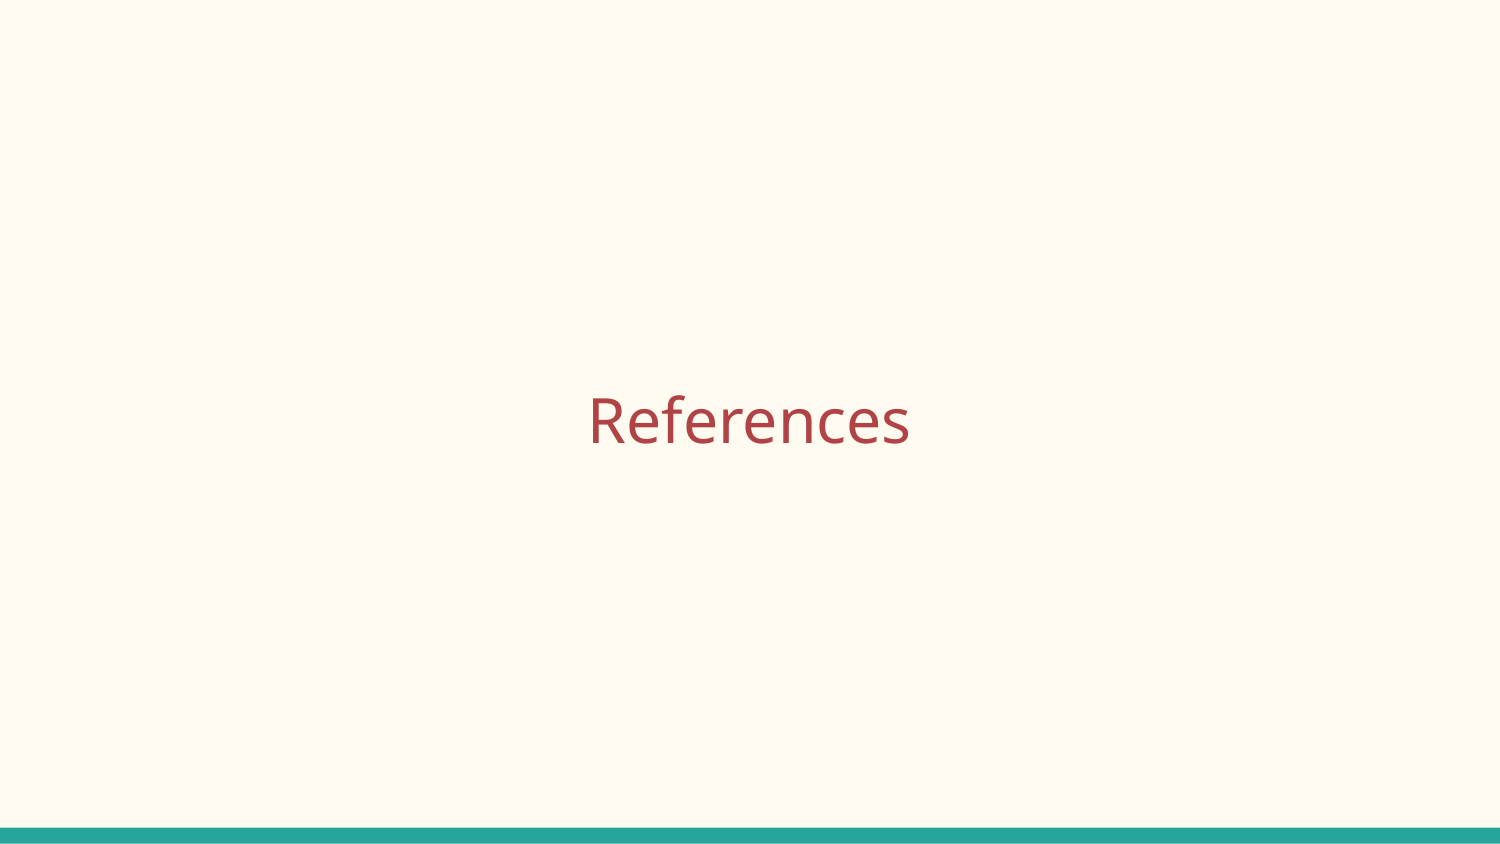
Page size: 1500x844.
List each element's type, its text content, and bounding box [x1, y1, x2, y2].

title References [63, 365, 1437, 479]
